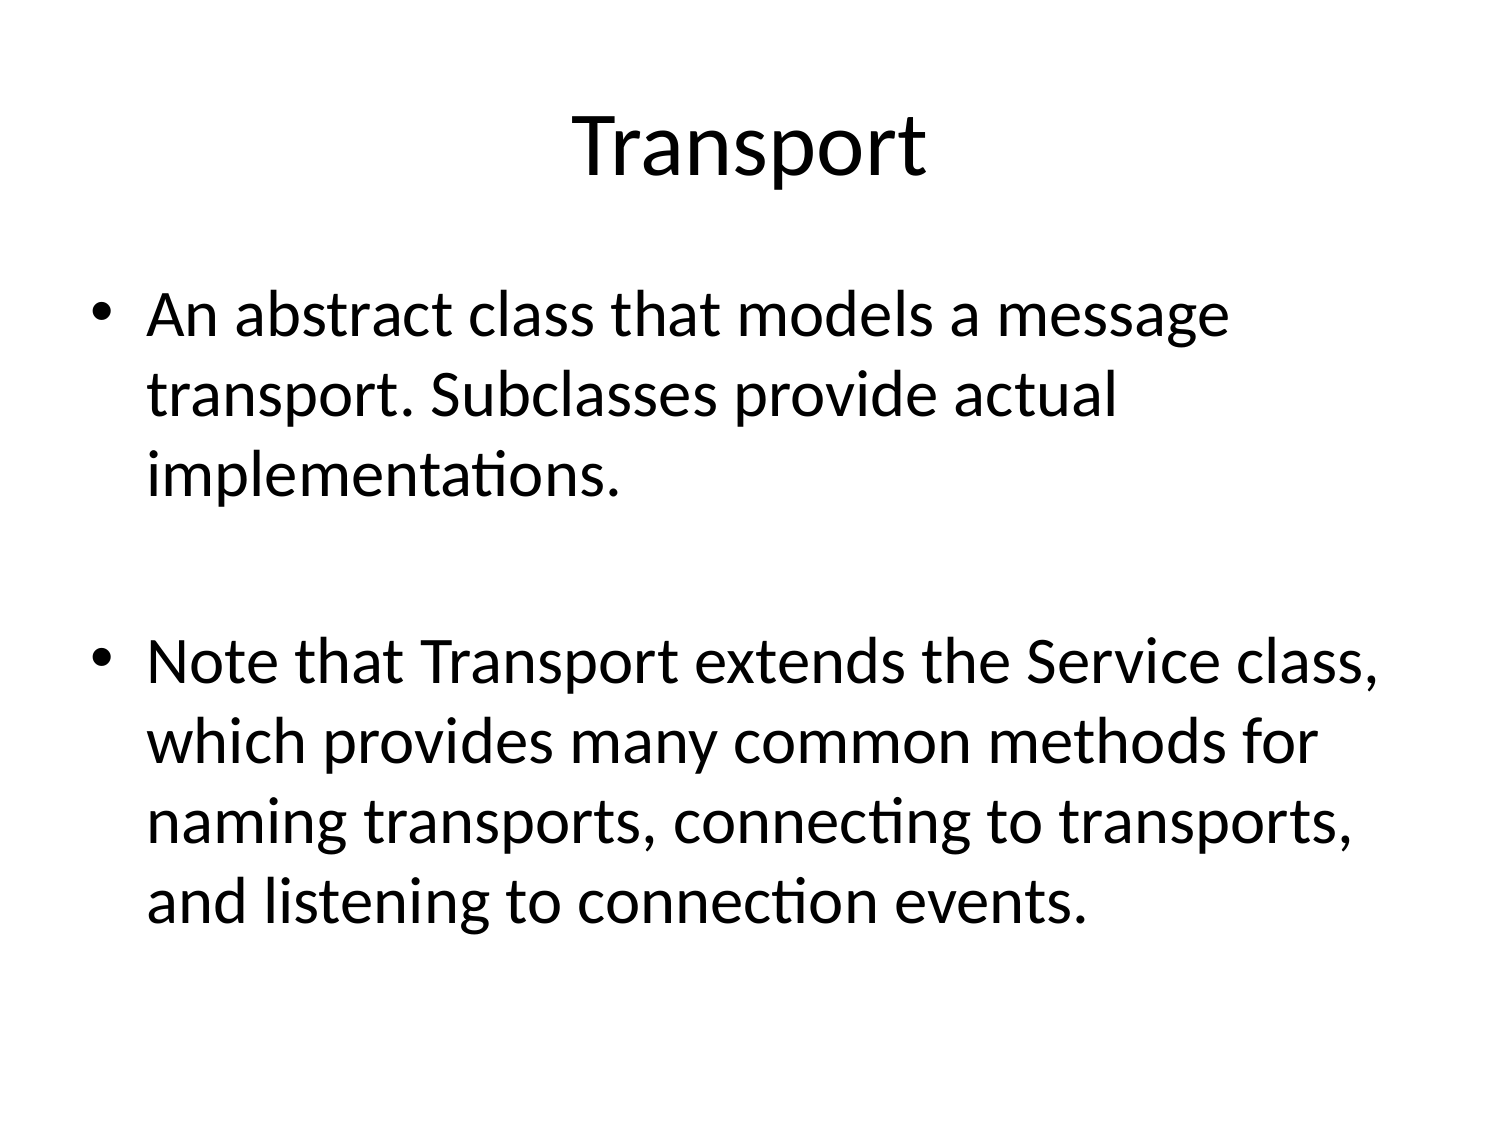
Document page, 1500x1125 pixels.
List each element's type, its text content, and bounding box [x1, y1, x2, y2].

title Transport [75, 45, 1425, 233]
list An abstract class that models a message transport. Subclasses provide actual implementations. Note that Transport extends the Service class, which provides many common methods for naming transports, connecting to transports, and listening to connection events. [75, 262, 1425, 1005]
